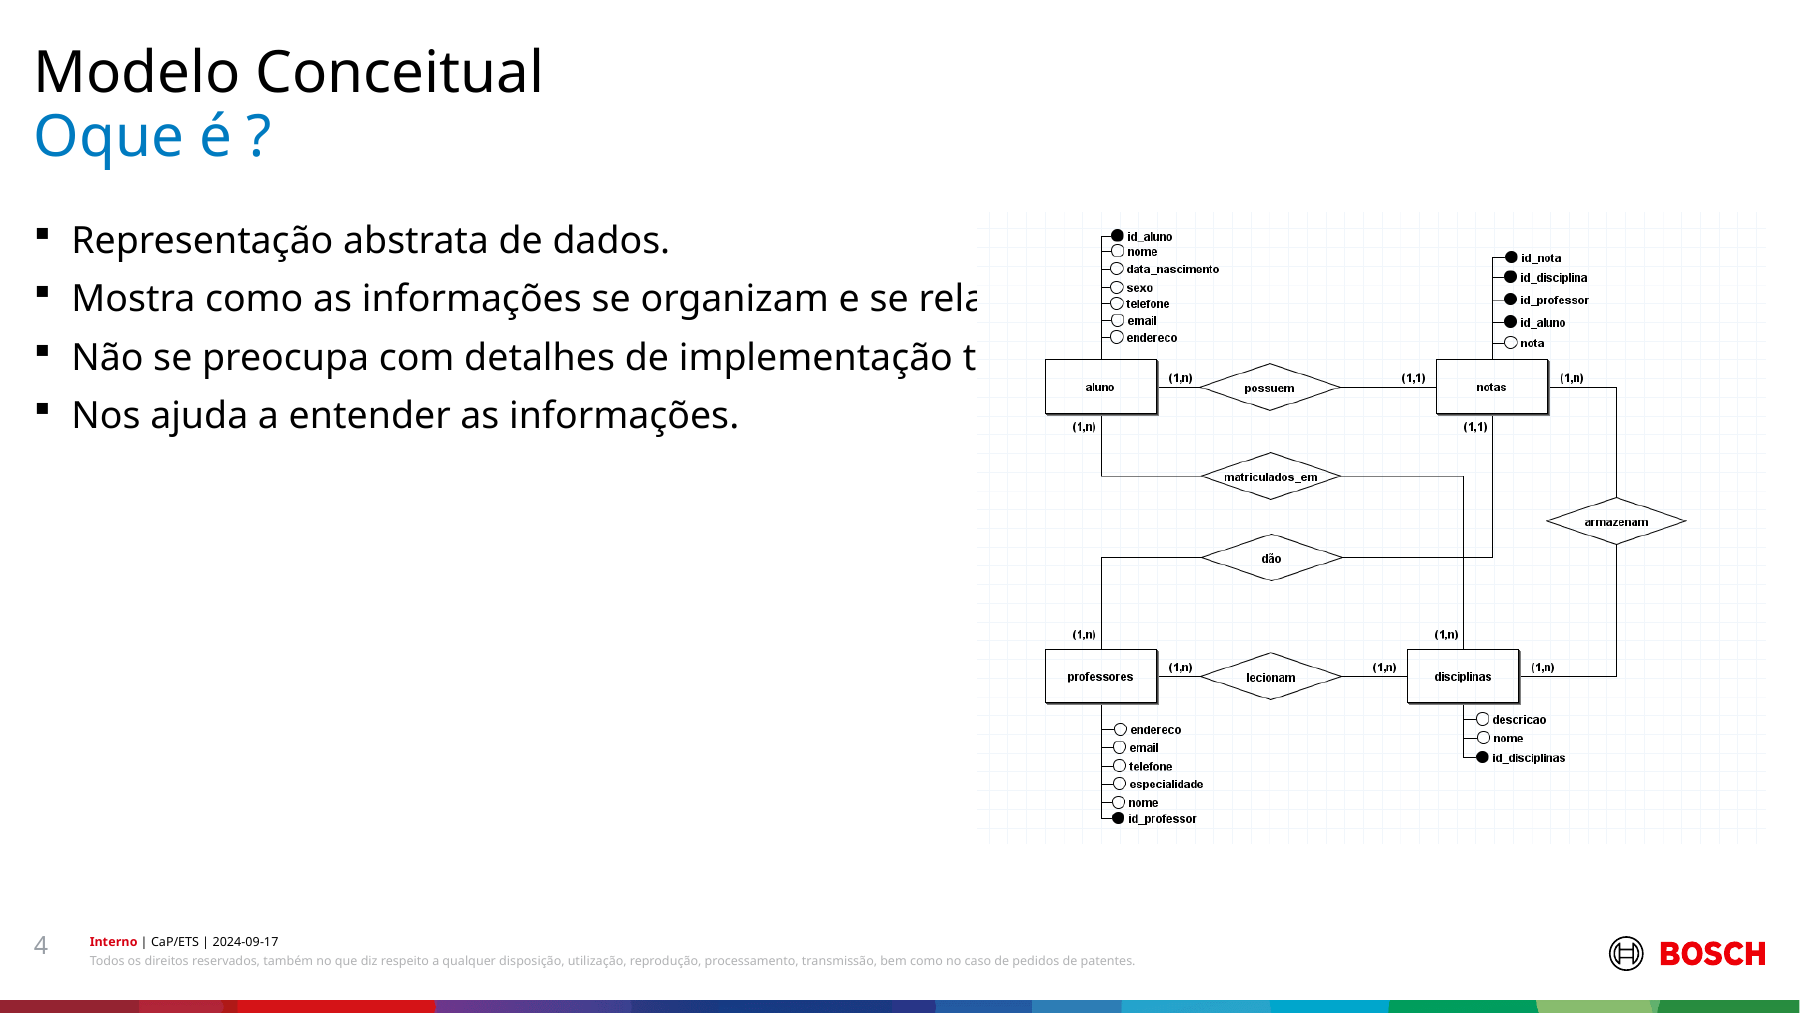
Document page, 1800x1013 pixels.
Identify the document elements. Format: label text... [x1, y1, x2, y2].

list Representação abstrata de dados. Mostra como as informações se organizam e se relacionam. Não se preocupa com detalhes de implementação técnica. Nos ajuda a entender as informações. [33, 212, 1766, 909]
title Oque é ? [33, 107, 1766, 171]
slide_number 4 [33, 929, 81, 997]
list Modelo Conceitual [33, 42, 1766, 107]
picture [977, 212, 1766, 844]
picture [1388, 1000, 1800, 1013]
picture [0, 1000, 1270, 1013]
